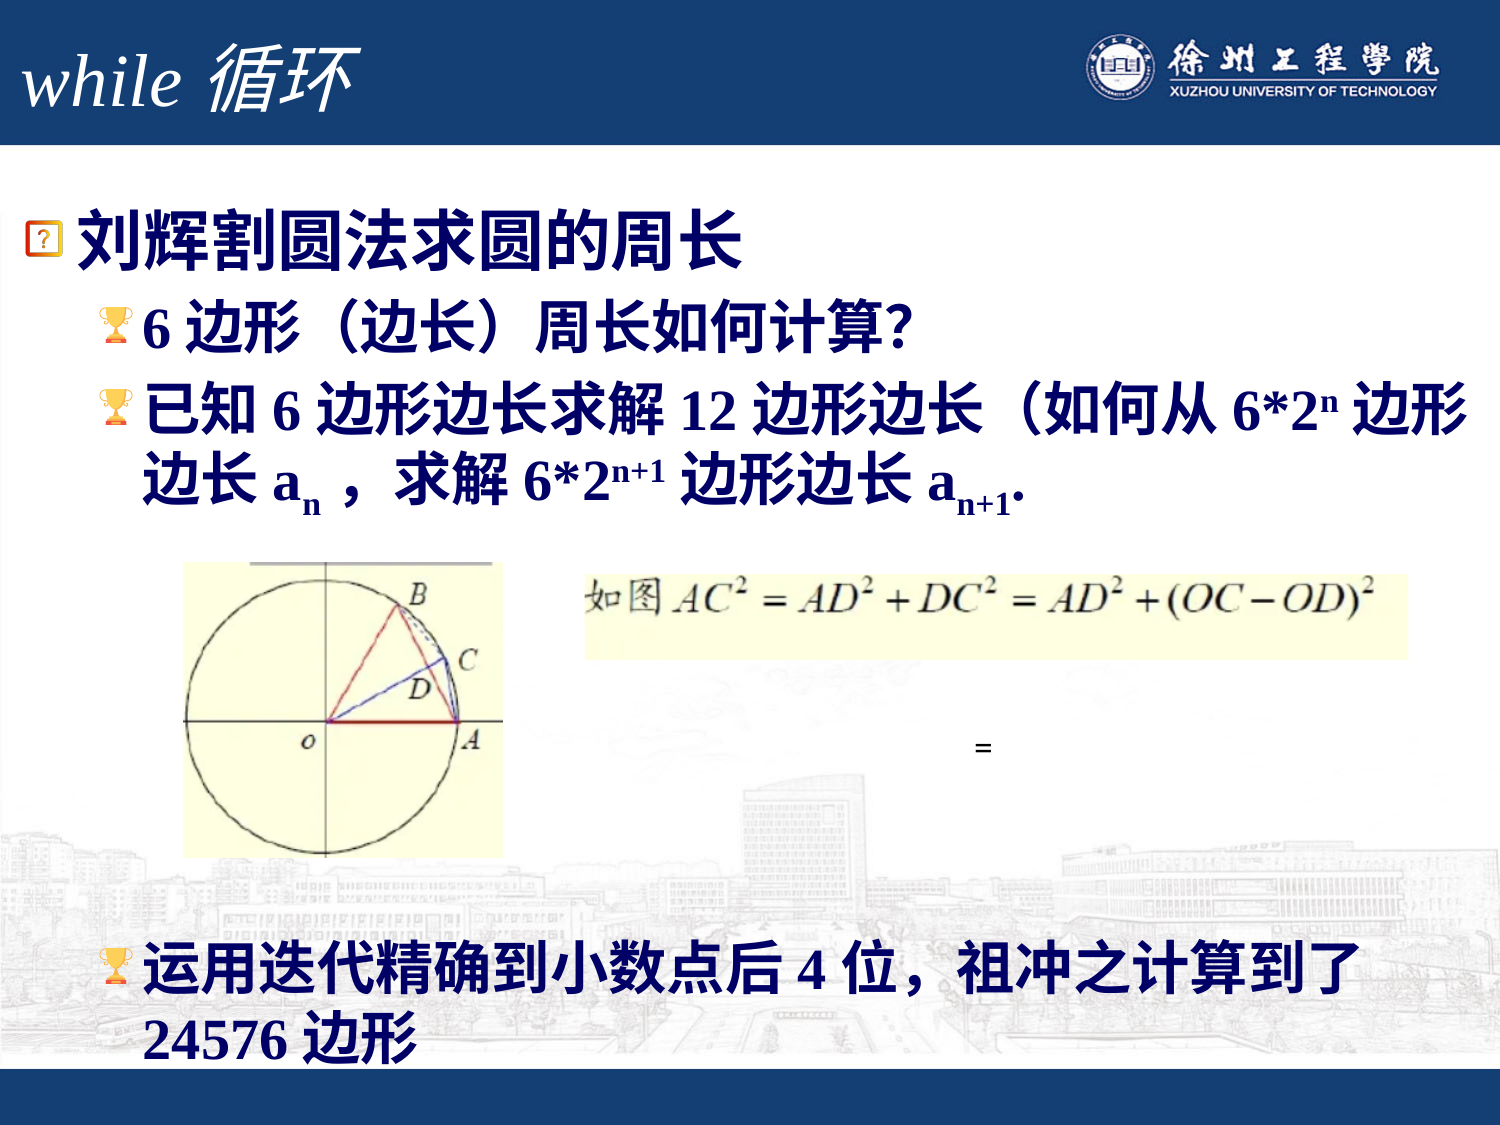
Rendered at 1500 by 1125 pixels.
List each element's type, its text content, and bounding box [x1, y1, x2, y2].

picture [95, 304, 137, 346]
picture [584, 573, 1409, 660]
list 刘辉割圆法求圆的周长 6边形（边长）周长如何计算？ 已知6边形边长求解12边形边长（如何从6*2n边形边长an，求解6*2n+1边形边长an+1. 运用迭代精确到小数点后4位，祖冲之计算到了24576边形 [5, 191, 1500, 1062]
picture [20, 215, 68, 262]
picture [182, 562, 504, 858]
picture [95, 945, 137, 987]
picture [0, 0, 1500, 1125]
picture [95, 386, 137, 428]
title while循环 [5, 23, 1084, 123]
